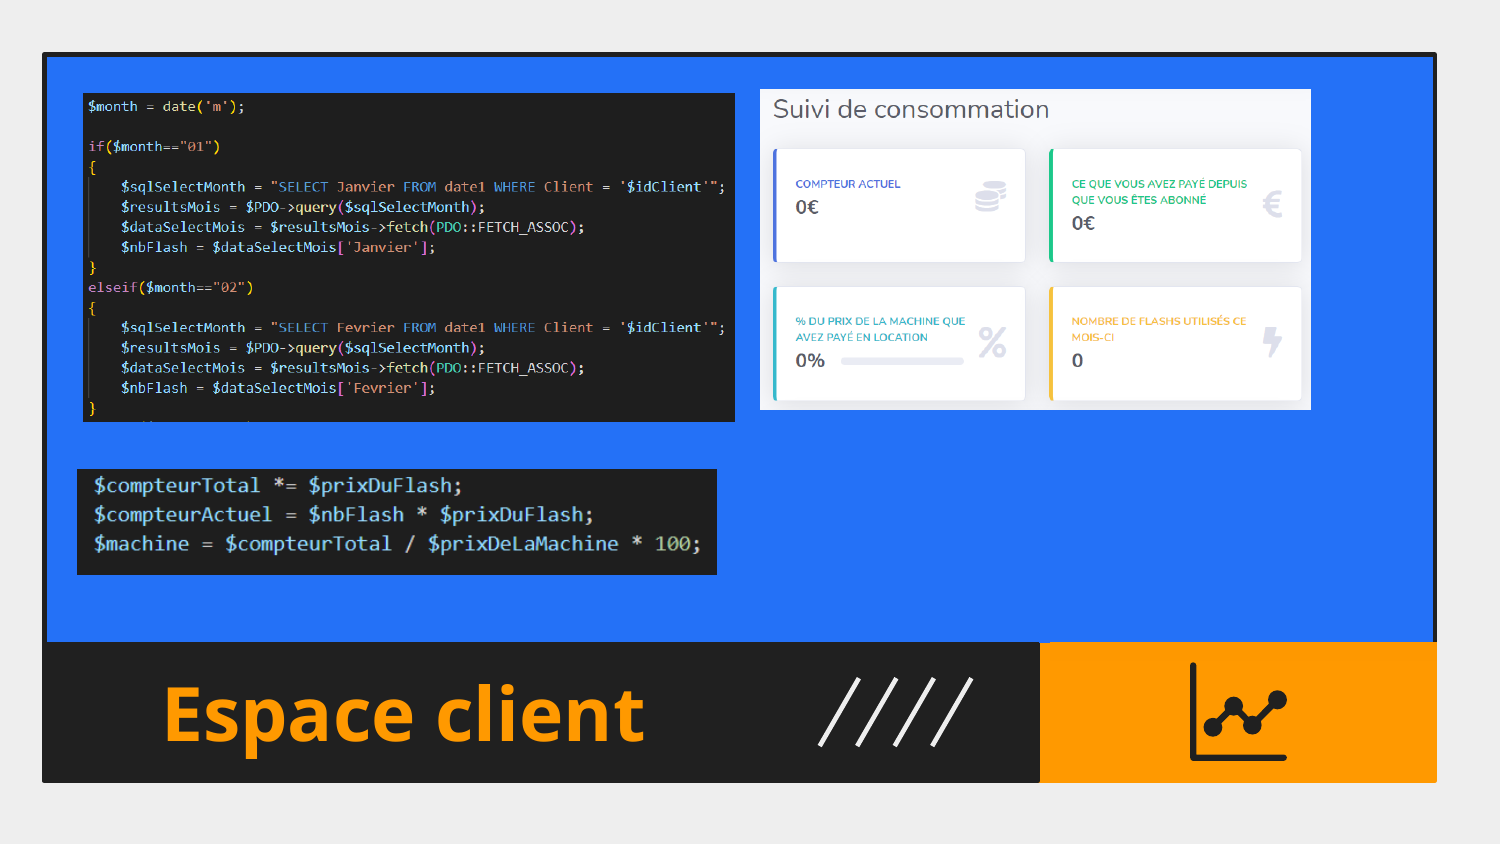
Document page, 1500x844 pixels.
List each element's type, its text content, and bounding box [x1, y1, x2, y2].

text_box Espace client [56, 672, 750, 752]
picture [77, 469, 717, 576]
picture [681, 56, 1438, 673]
picture [82, 92, 736, 423]
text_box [1189, 662, 1288, 762]
